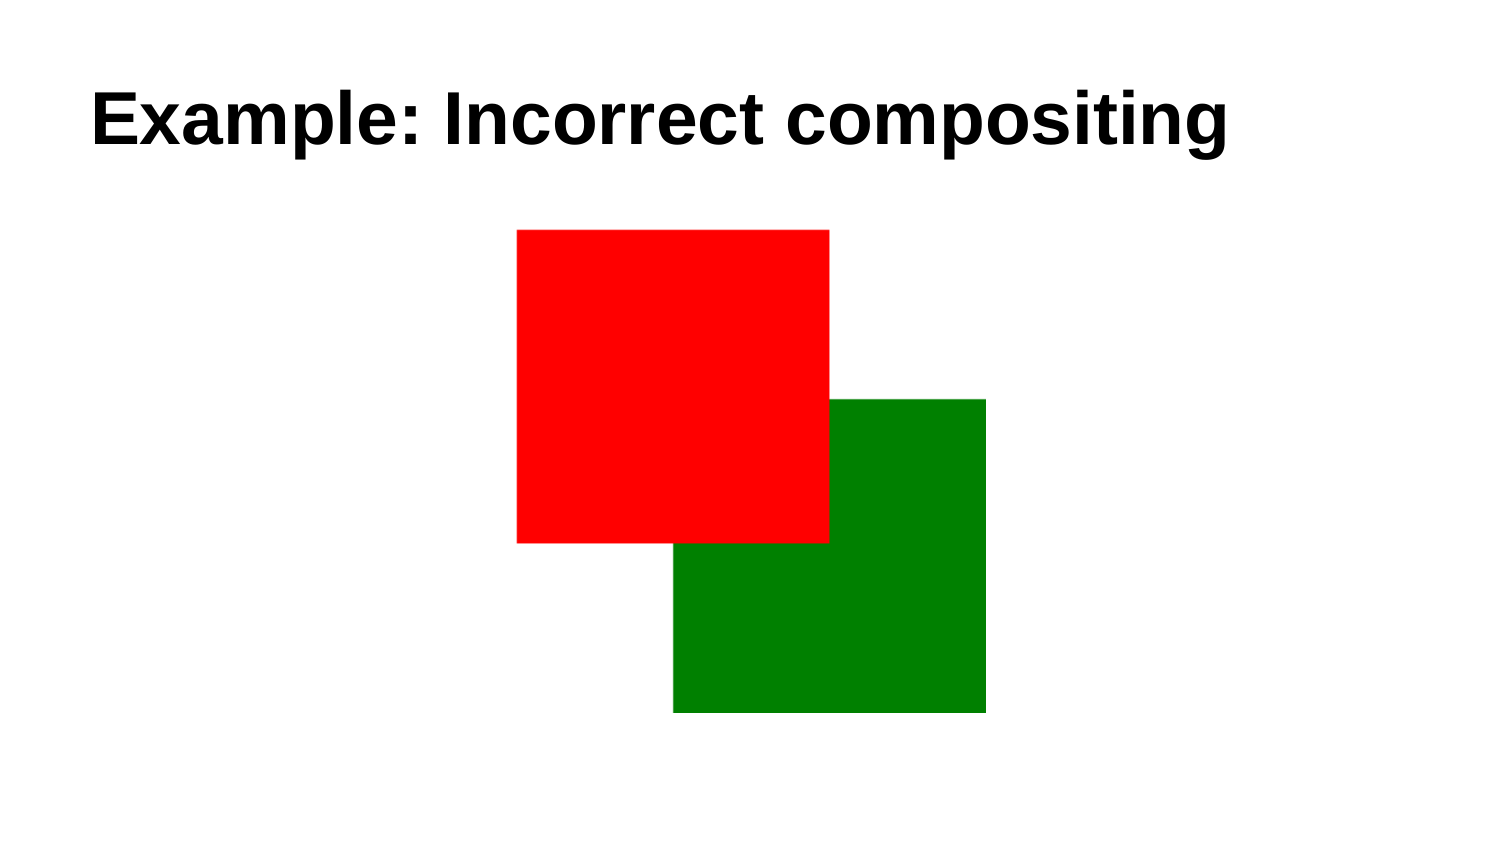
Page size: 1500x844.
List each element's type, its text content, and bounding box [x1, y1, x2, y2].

picture [513, 227, 987, 713]
title Example: Incorrect compositing [75, 33, 1425, 175]
